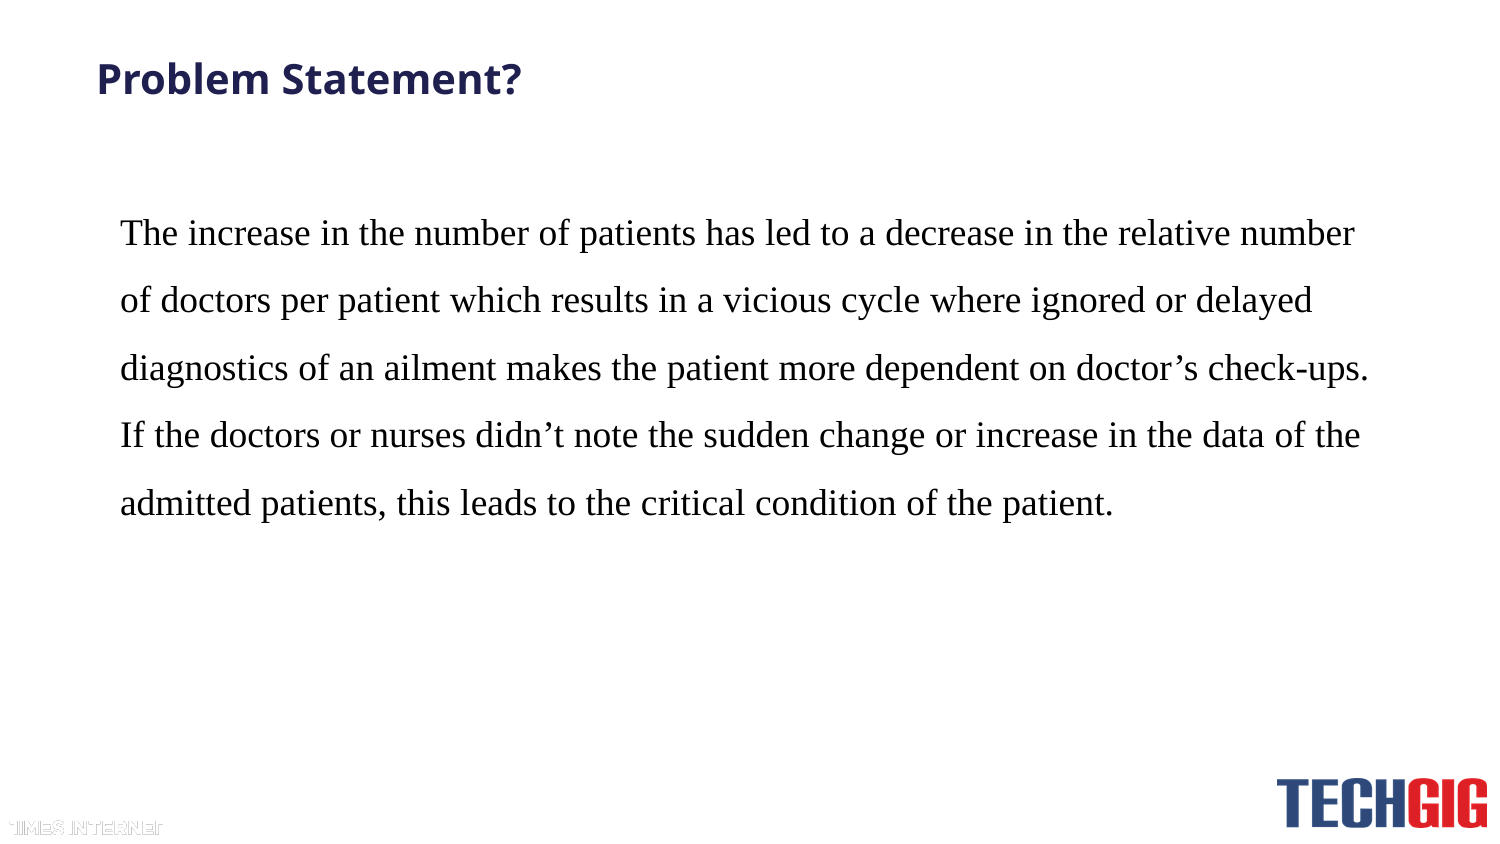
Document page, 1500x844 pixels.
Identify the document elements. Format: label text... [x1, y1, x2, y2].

picture [1277, 777, 1488, 828]
picture [8, 818, 164, 837]
text_box The increase in the number of patients has led to a decrease in the relative number of doctors per patient which results in a vicious cycle where ignored or delayed diagnostics of an ailment makes the patient more dependent on doctor’s check-ups. If the doctors or nurses didn’t note the sudden change or increase in the data of the admitted patients, this leads to the critical condition of the patient. [105, 170, 1395, 647]
title Problem Statement? [81, 37, 1440, 133]
